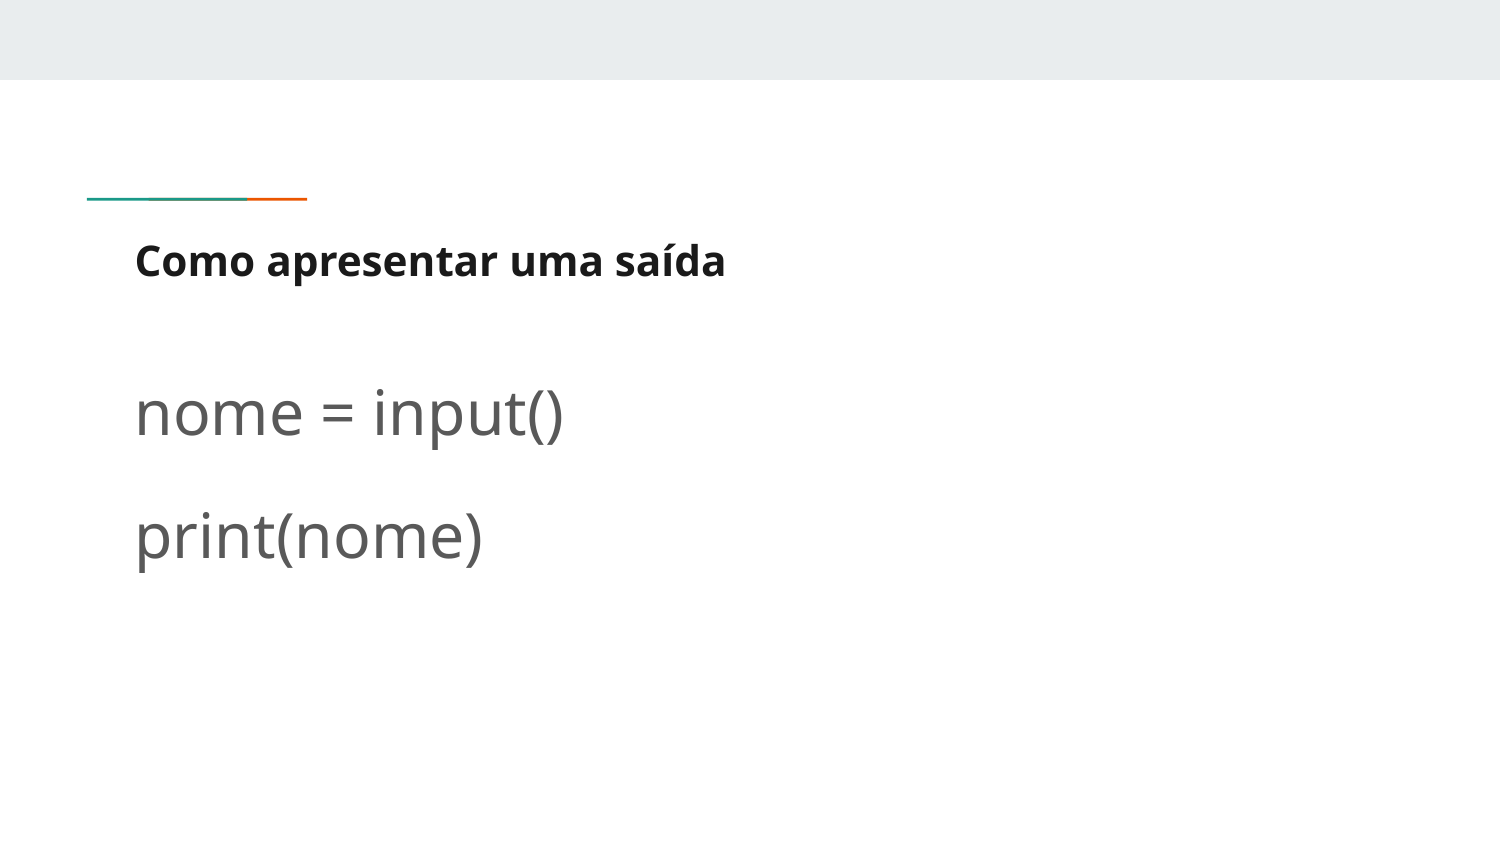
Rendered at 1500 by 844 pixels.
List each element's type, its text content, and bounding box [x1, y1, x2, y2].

list nome = input() print(nome) [119, 341, 1381, 712]
title Como apresentar uma saída [119, 216, 1381, 305]
